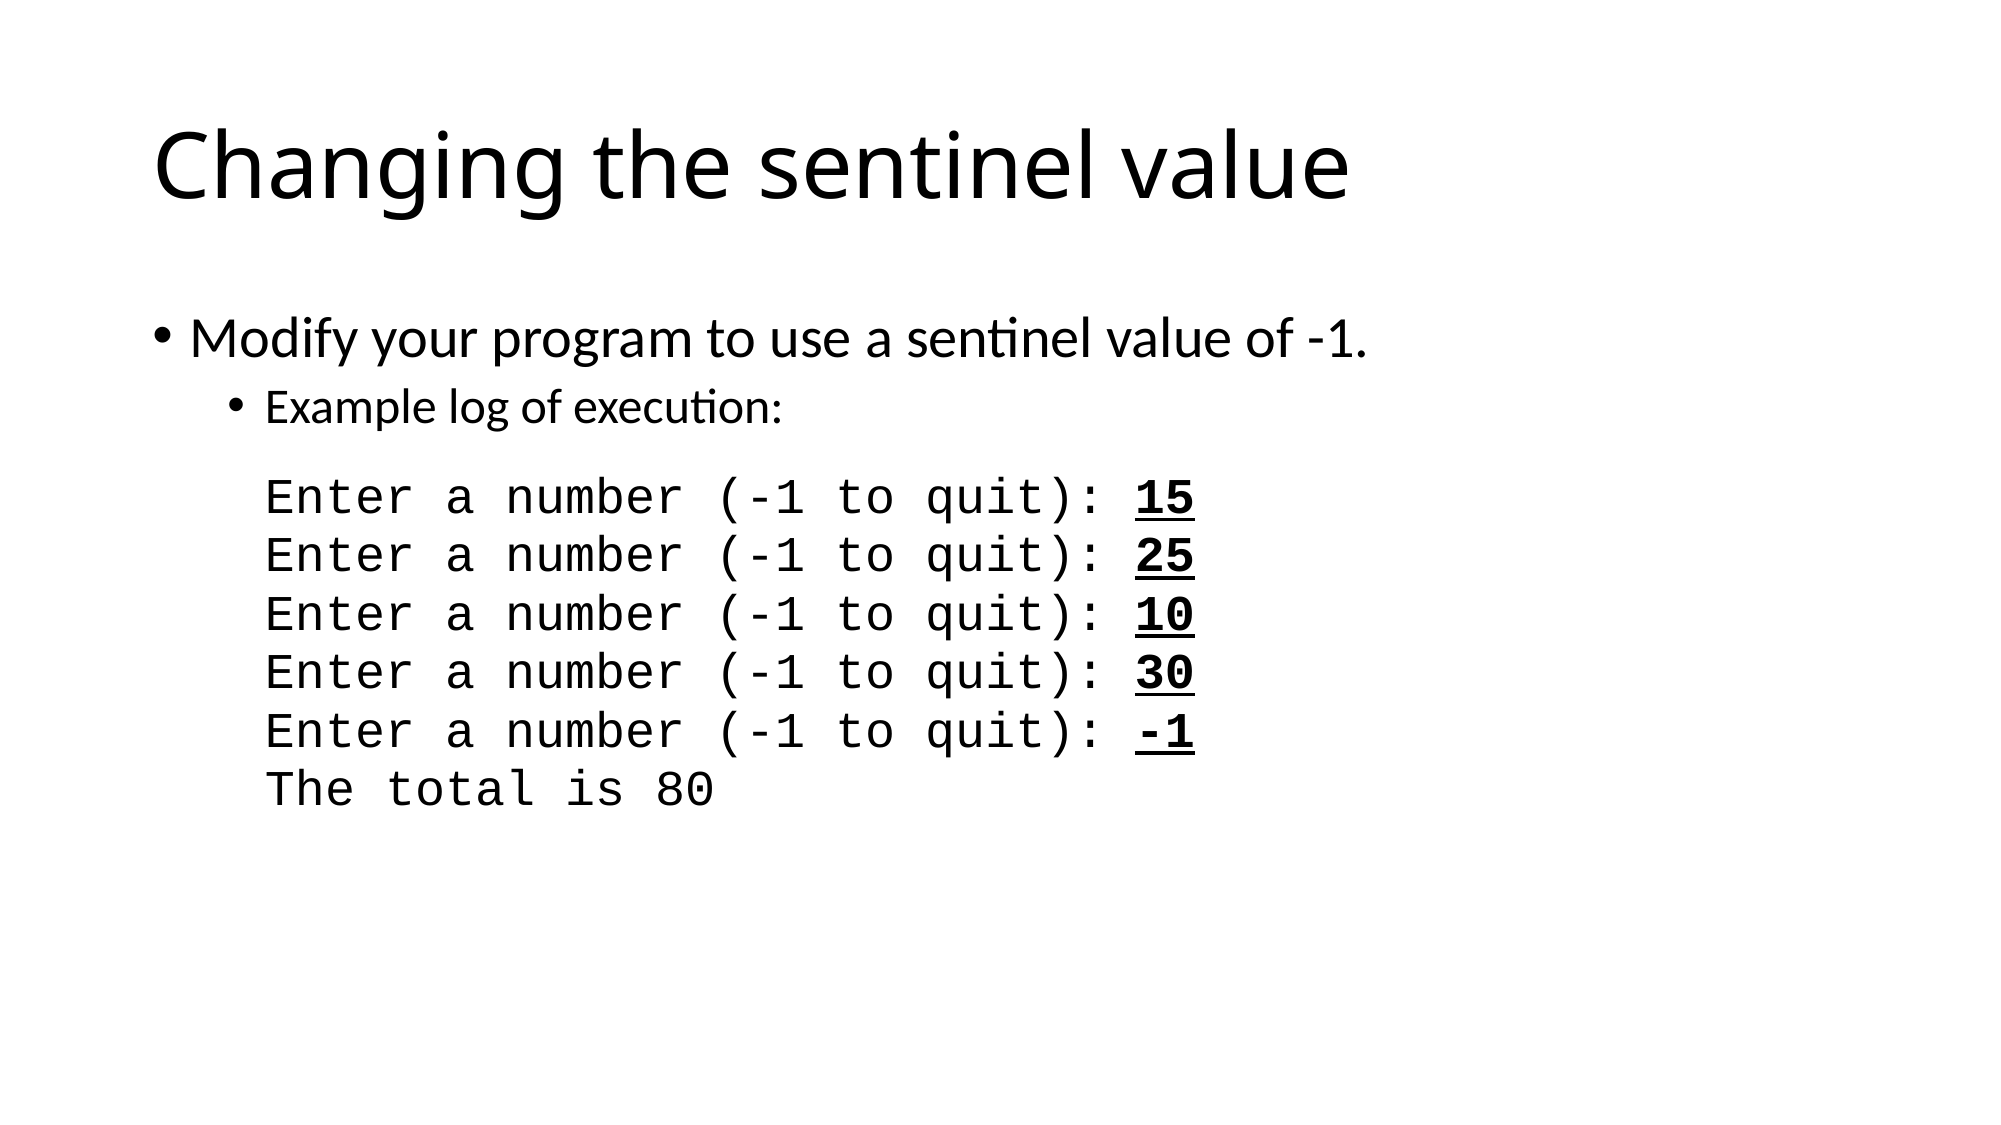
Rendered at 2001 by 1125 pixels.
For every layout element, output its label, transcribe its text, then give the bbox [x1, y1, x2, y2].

title Changing the sentinel value [137, 59, 1863, 278]
list Modify your program to use a sentinel value of -1. Example log of execution: Enter a number (-1 to quit): 15 Enter a number (-1 to quit): 25 Enter a number (-1 to quit): 10 Enter a number (-1 to quit): 30 Enter a number (-1 to quit): -1 The total is 80 [137, 299, 1863, 1014]
